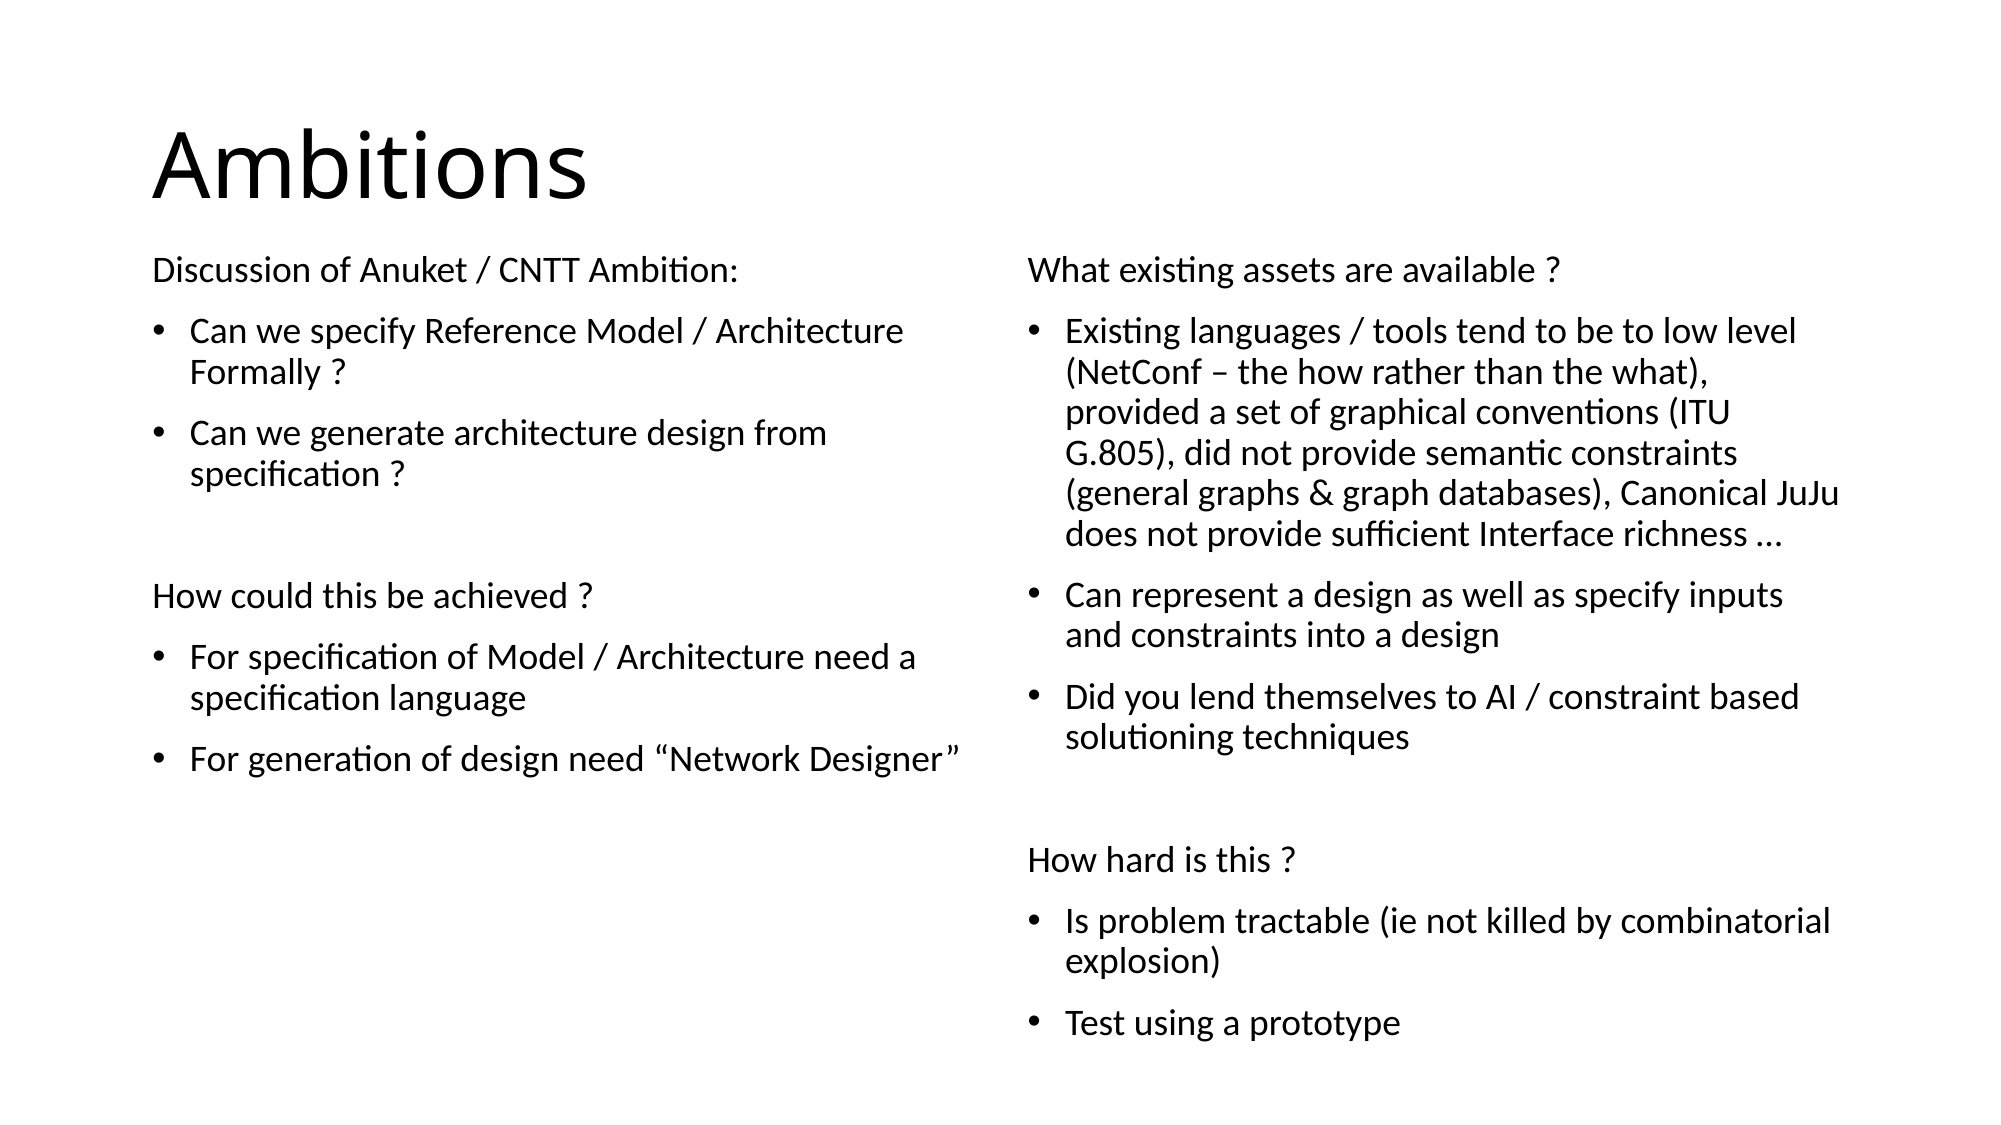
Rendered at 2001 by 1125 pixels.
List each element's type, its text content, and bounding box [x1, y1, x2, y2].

list Discussion of Anuket / CNTT Ambition: Can we specify Reference Model / Architecture Formally ? Can we generate architecture design from specification ? How could this be achieved ? For specification of Model / Architecture need a specification language For generation of design need “Network Designer” [137, 242, 988, 957]
title Ambitions [137, 59, 1863, 278]
list What existing assets are available ? Existing languages / tools tend to be to low level (NetConf – the how rather than the what), provided a set of graphical conventions (ITU G.805), did not provide semantic constraints (general graphs & graph databases), Canonical JuJu does not provide sufficient Interface richness … Can represent a design as well as specify inputs and constraints into a design Did you lend themselves to AI / constraint based solutioning techniques How hard is this ? Is problem tractable (ie not killed by combinatorial explosion) Test using a prototype [1012, 242, 1863, 957]
